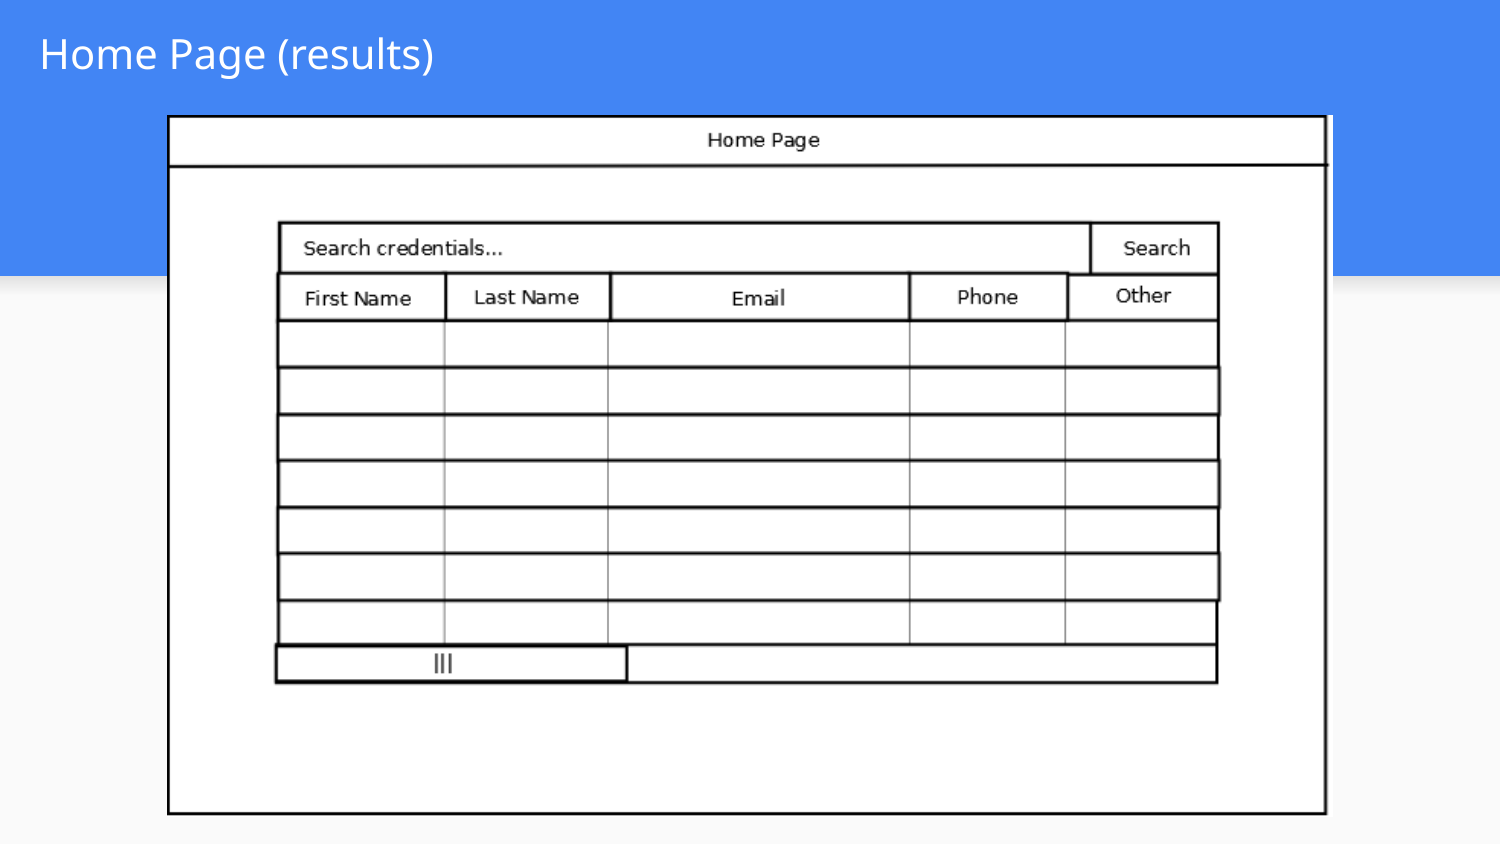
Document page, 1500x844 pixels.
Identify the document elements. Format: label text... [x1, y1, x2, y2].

title Home Page (results) [24, 0, 1373, 93]
picture [166, 115, 1334, 818]
